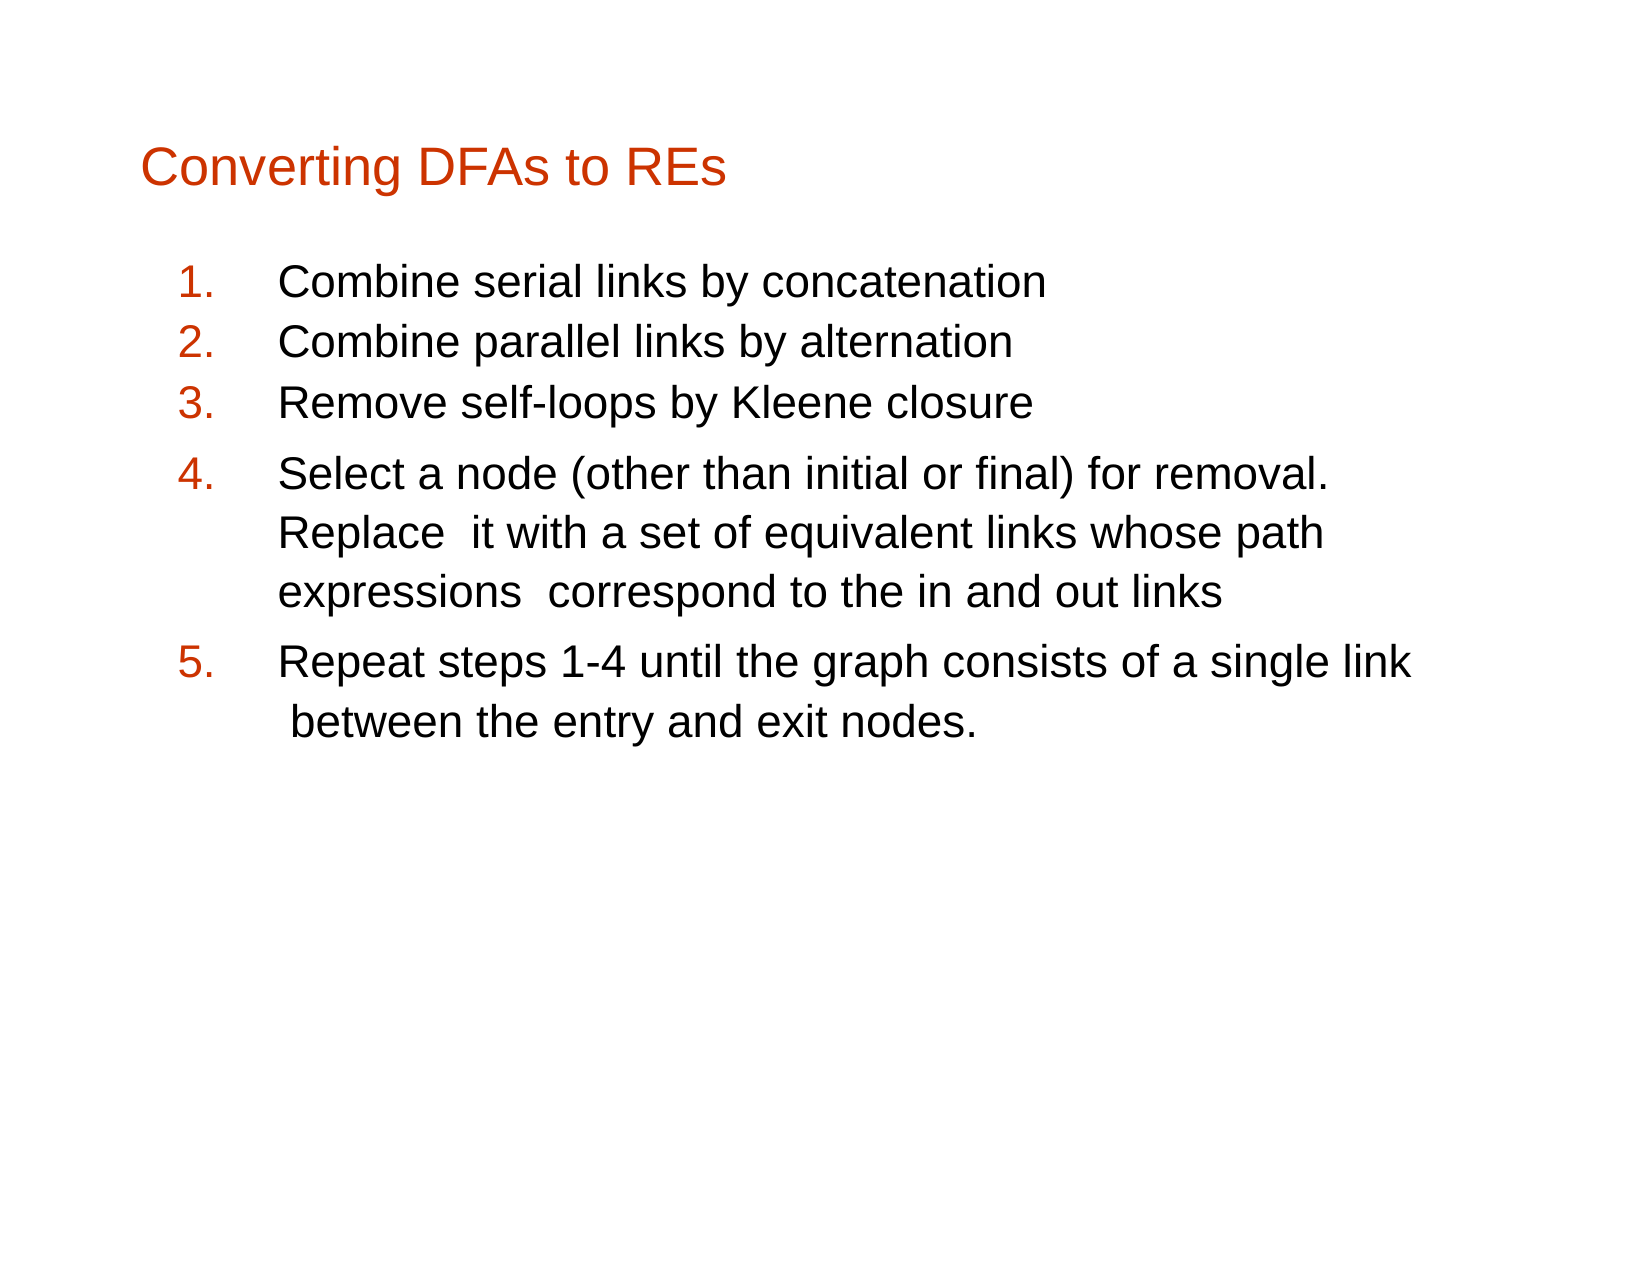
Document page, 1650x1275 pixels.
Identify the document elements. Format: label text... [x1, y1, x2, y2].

title Converting DFAs to REs [138, 128, 733, 344]
text_box Combine serial links by concatenation Combine parallel links by alternation Remove self-loops by Kleene closure Select a node (other than initial or final) for removal. Replace it with a set of equivalent links whose path expressions correspond to the in and out links Repeat steps 1-4 until the graph consists of a single link between the entry and exit nodes. [175, 244, 1527, 747]
